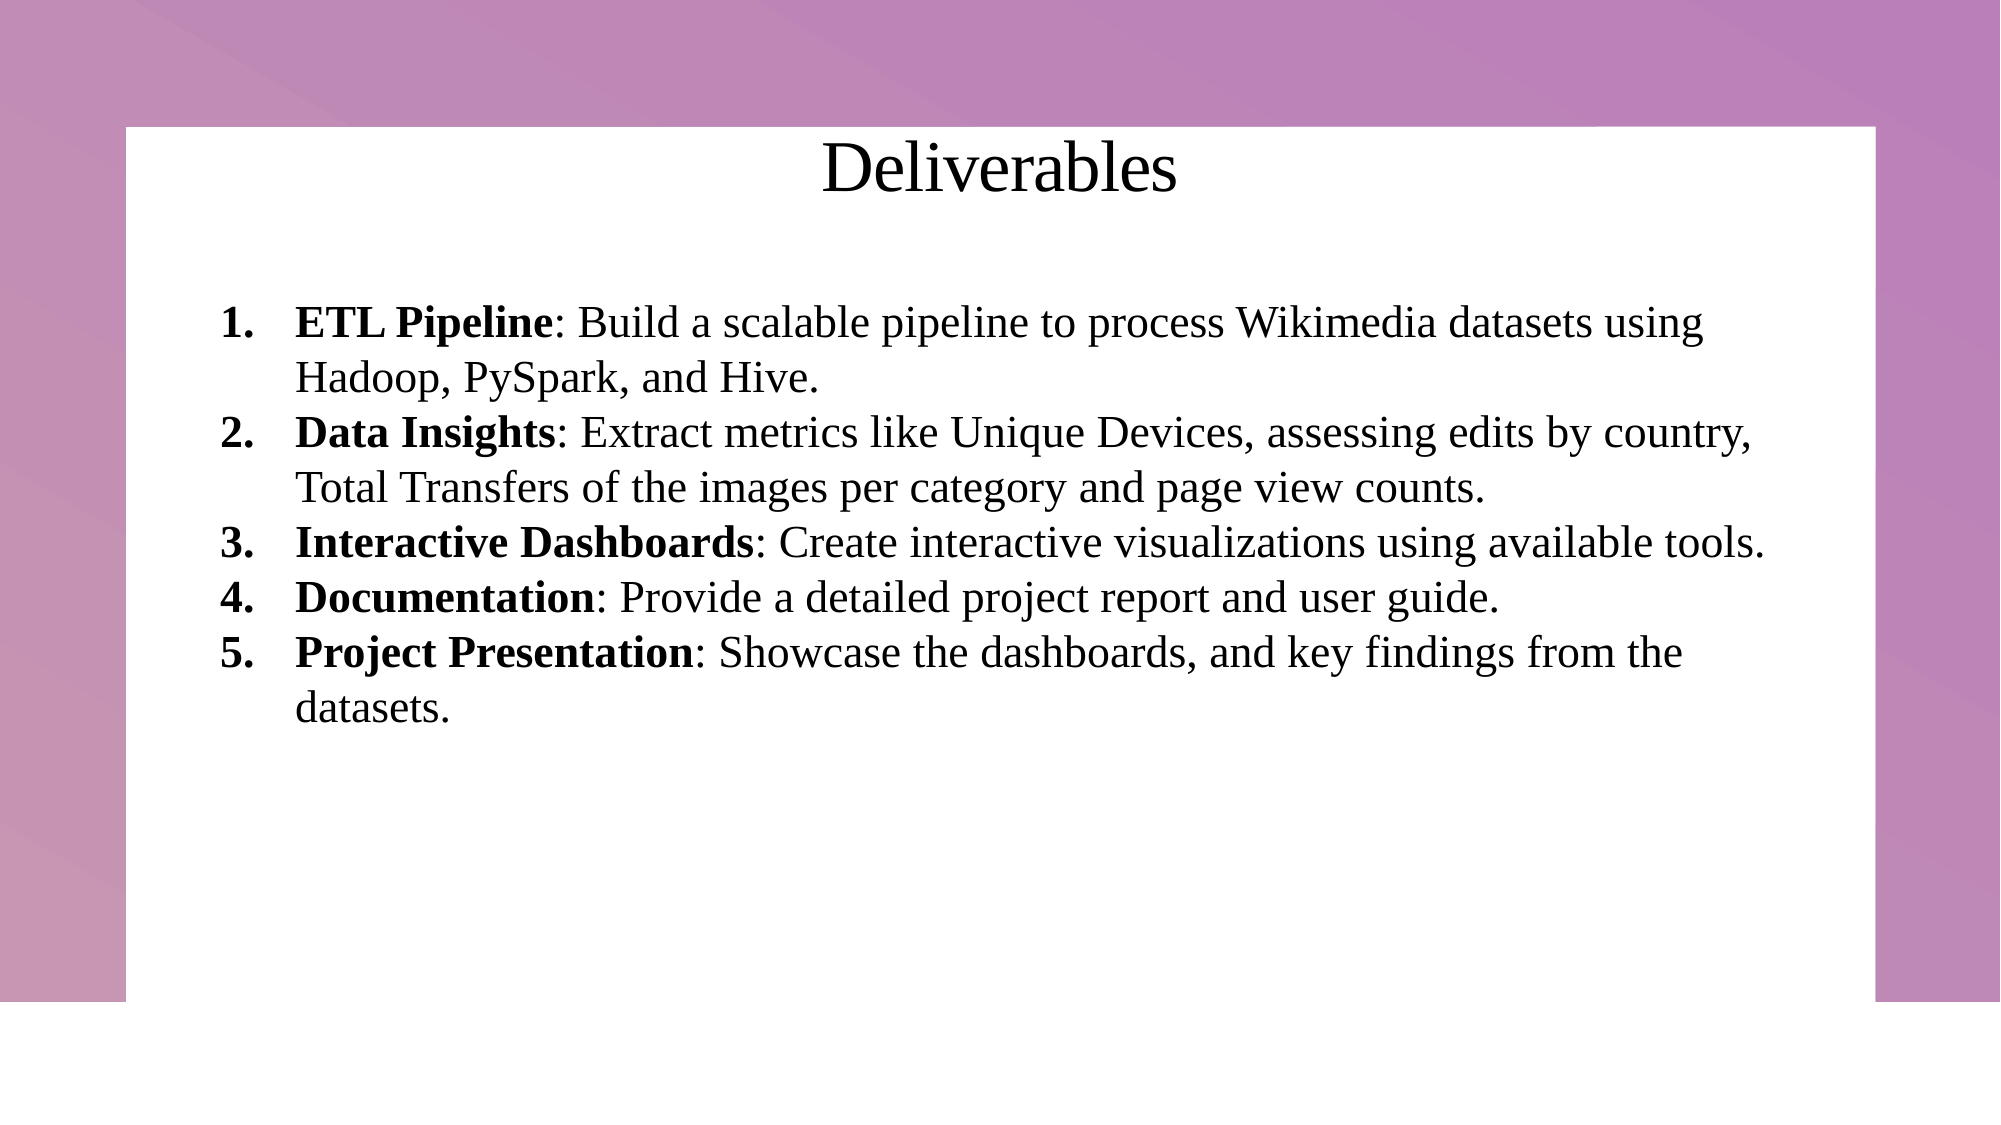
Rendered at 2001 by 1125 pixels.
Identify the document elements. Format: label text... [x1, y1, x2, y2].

text_box ETL Pipeline: Build a scalable pipeline to process Wikimedia datasets using Hadoop, PySpark, and Hive. Data Insights: Extract metrics like Unique Devices, assessing edits by country, Total Transfers of the images per category and page view counts. Interactive Dashboards: Create interactive visualizations using available tools. Documentation: Provide a detailed project report and user guide. Project Presentation: Showcase the dashboards, and key findings from the datasets. [205, 284, 1787, 795]
title Deliverables [250, 117, 1751, 218]
